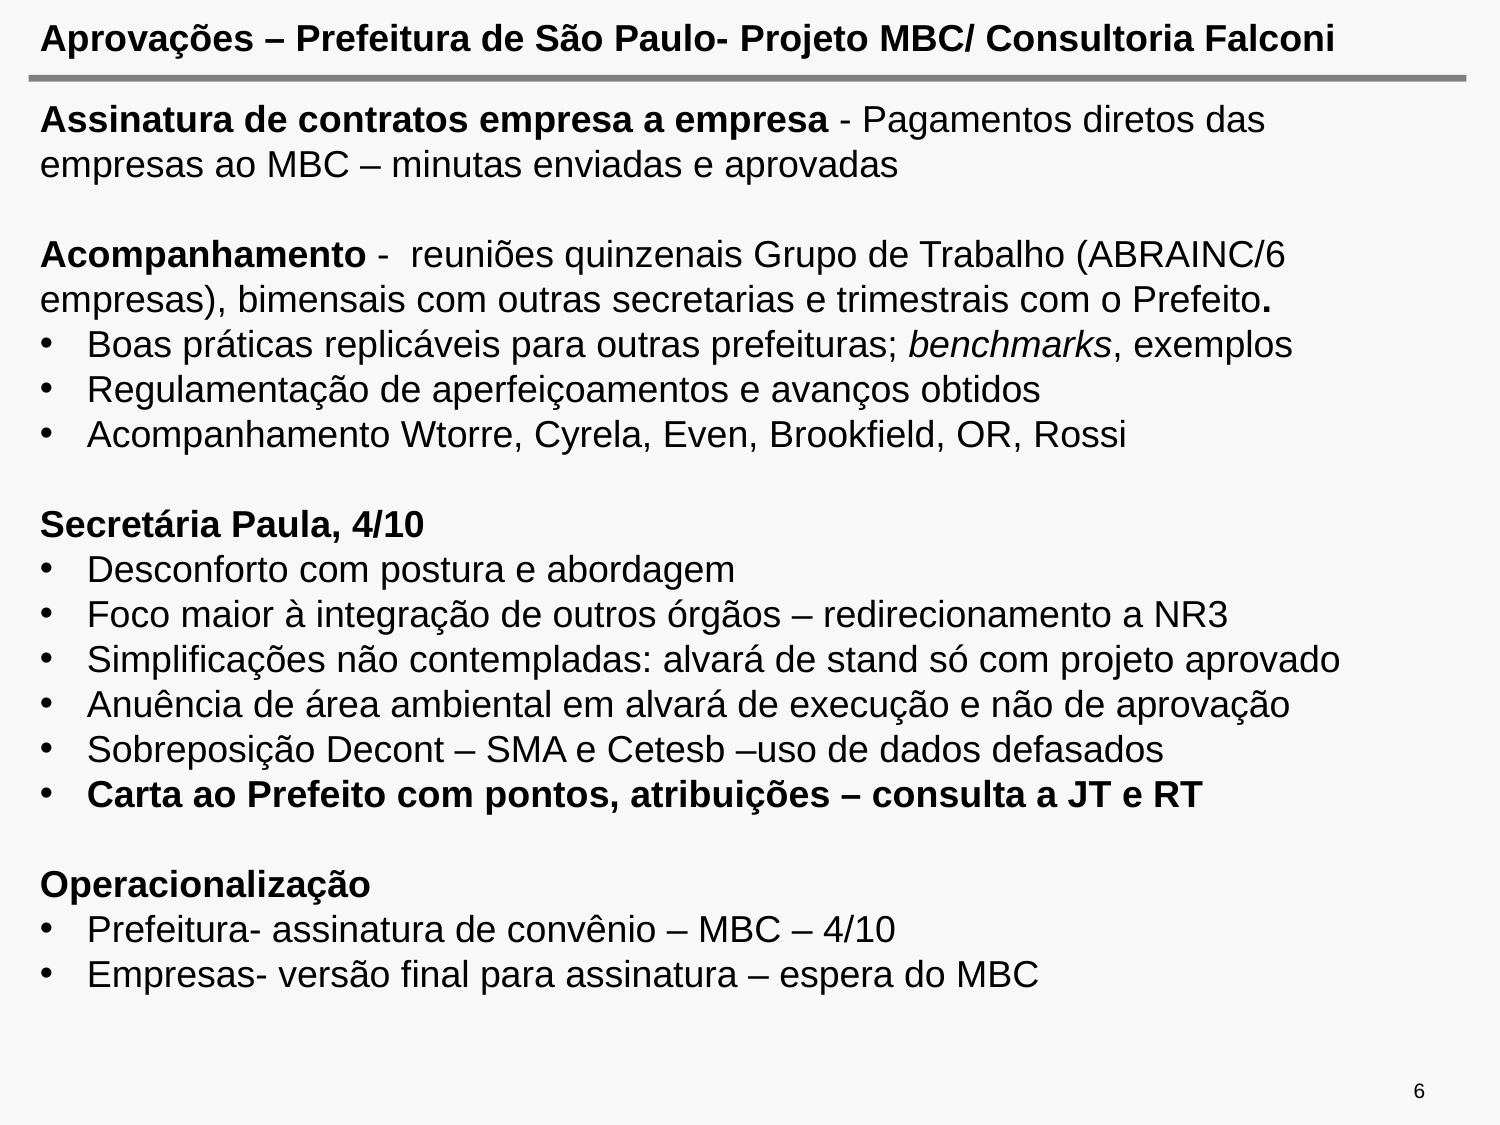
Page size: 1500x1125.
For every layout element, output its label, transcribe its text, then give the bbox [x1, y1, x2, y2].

text_box 6 [1074, 1077, 1425, 1103]
text_box Assinatura de contratos empresa a empresa - Pagamentos diretos das empresas ao MBC – minutas enviadas e aprovadas Acompanhamento - reuniões quinzenais Grupo de Trabalho (ABRAINC/6 empresas), bimensais com outras secretarias e trimestrais com o Prefeito. Boas práticas replicáveis para outras prefeituras; benchmarks, exemplos Regulamentação de aperfeiçoamentos e avanços obtidos Acompanhamento Wtorre, Cyrela, Even, Brookfield, OR, Rossi Secretária Paula, 4/10 Desconforto com postura e abordagem Foco maior à integração de outros órgãos – redirecionamento a NR3 Simplificações não contempladas: alvará de stand só com projeto aprovado Anuência de área ambiental em alvará de execução e não de aprovação Sobreposição Decont – SMA e Cetesb –uso de dados defasados Carta ao Prefeito com pontos, atribuições – consulta a JT e RT Operacionalização Prefeitura- assinatura de convênio – MBC – 4/10 Empresas- versão final para assinatura – espera do MBC [29, 89, 1445, 1001]
title Aprovações – Prefeitura de São Paulo- Projeto MBC/ Consultoria Falconi [39, 18, 1445, 66]
